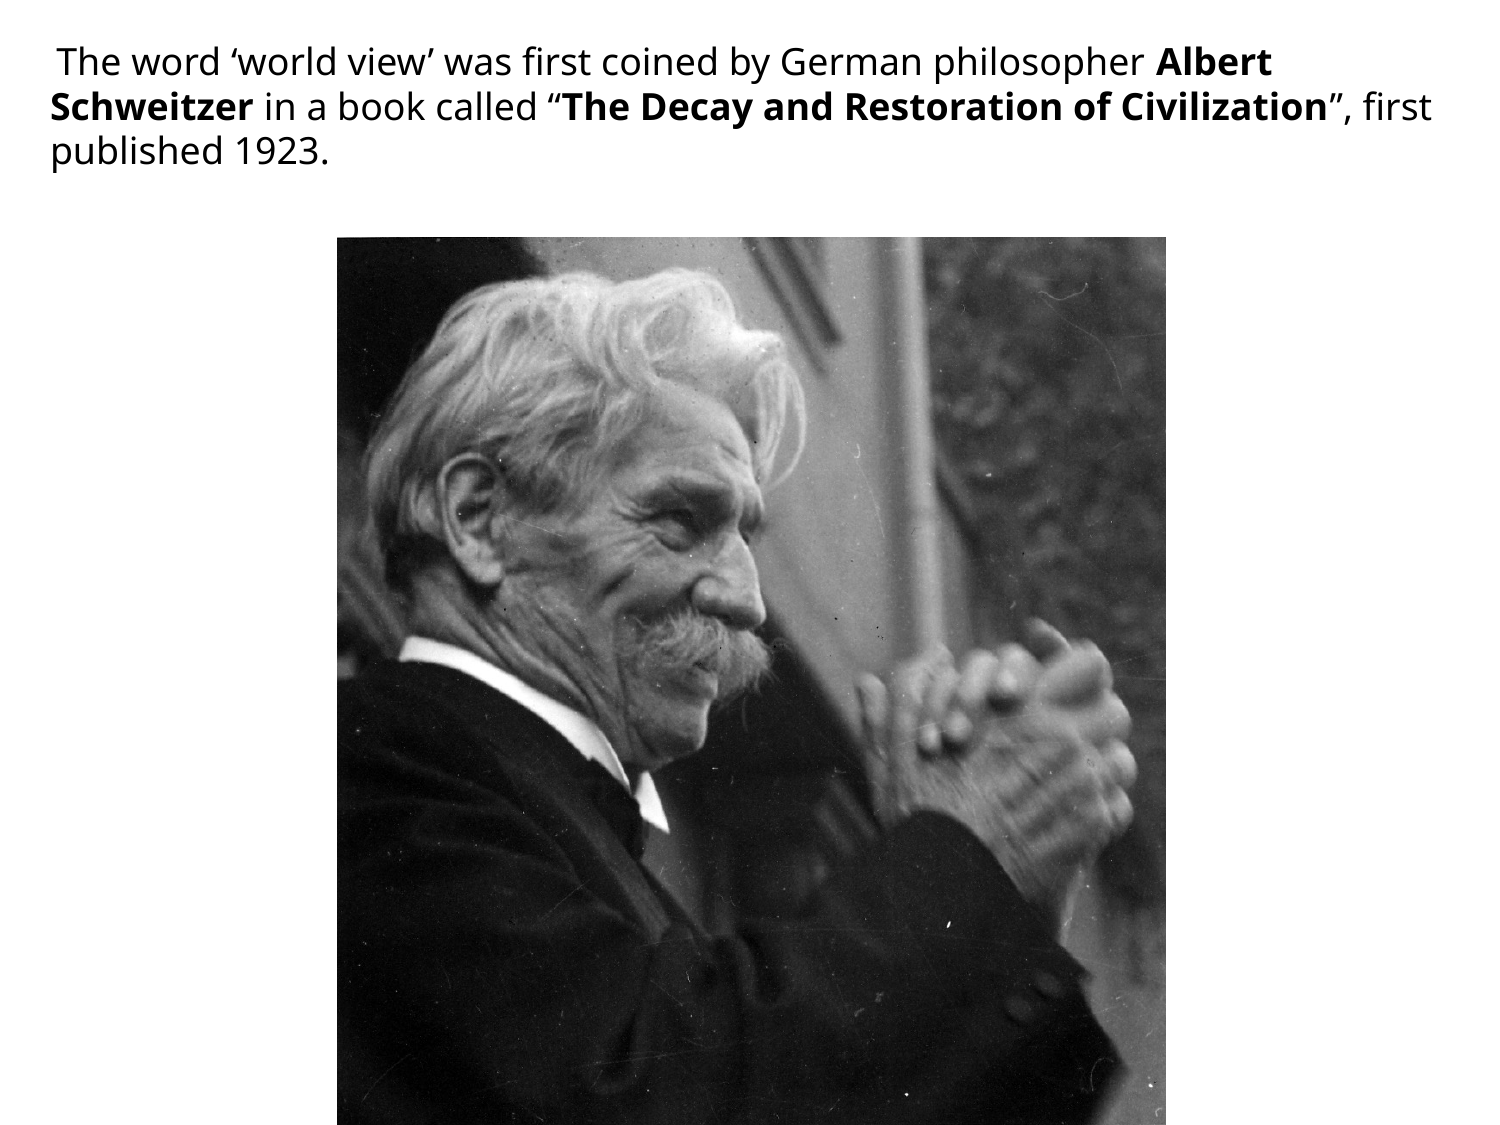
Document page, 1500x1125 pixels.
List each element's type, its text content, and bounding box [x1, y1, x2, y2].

picture [337, 237, 1166, 1125]
text_box The word ‘world view’ was first coined by German philosopher Albert Schweitzer in a book called “The Decay and Restoration of Civilization”, first published 1923. [49, 37, 1452, 173]
